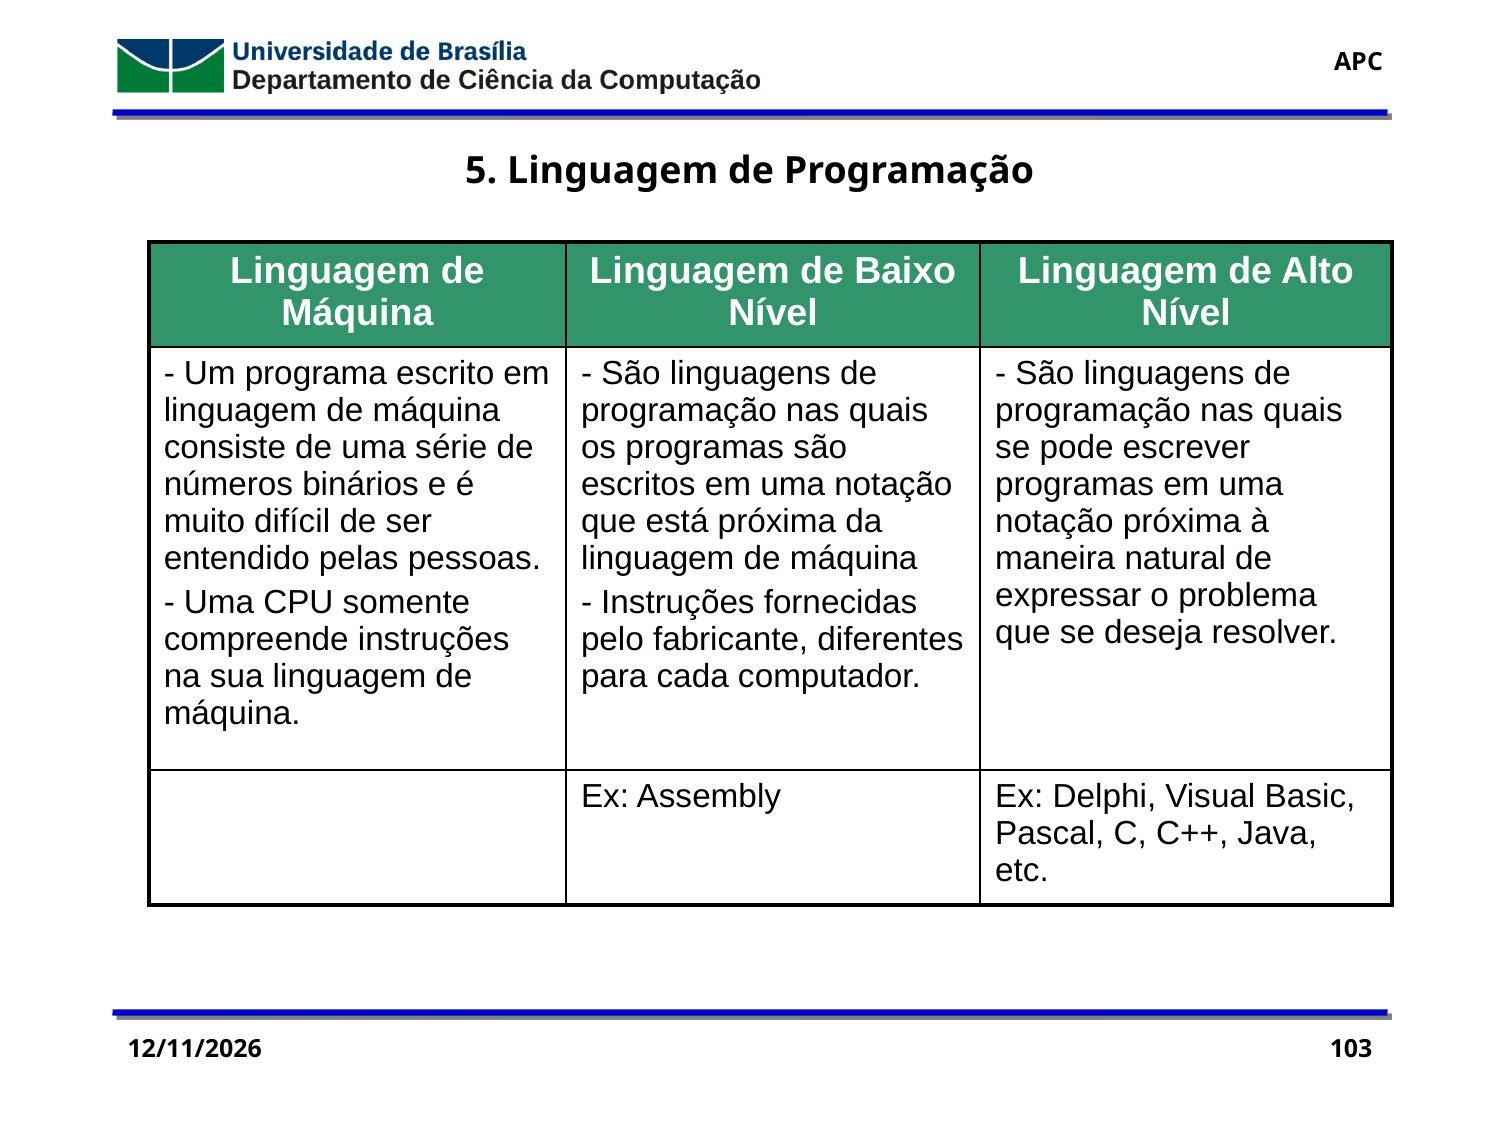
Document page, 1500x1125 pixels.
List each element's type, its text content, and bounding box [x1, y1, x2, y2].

table_cell Ex: Assembly [567, 771, 979, 903]
slide_number 103 [1074, 1024, 1388, 1101]
text_box 5. Linguagem de Programação [112, 138, 1388, 243]
table_header Linguagem de Baixo Nível [567, 244, 979, 346]
table_header Linguagem de Máquina [151, 244, 565, 346]
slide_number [112, 1024, 426, 1101]
table_cell - São linguagens de programação nas quais se pode escrever programas em uma notação próxima à maneira natural de expressar o problema que se deseja resolver. [981, 348, 1390, 769]
table_cell - São linguagens de programação nas quais os programas são escritos em uma notação que está próxima da linguagem de máquina - Instruções fornecidas pelo fabricante, diferentes para cada computador. [567, 348, 979, 769]
table_cell Ex: Delphi, Visual Basic, Pascal, C, C++, Java, etc. [981, 771, 1390, 903]
table_cell [151, 771, 565, 903]
picture [117, 75, 760, 94]
text_box [0, 0, 1500, 75]
table_header Linguagem de Alto Nível [981, 244, 1390, 346]
table_cell - Um programa escrito em linguagem de máquina consiste de uma série de números binários e é muito difícil de ser entendido pelas pessoas. - Uma CPU somente compreende instruções na sua linguagem de máquina. [151, 348, 565, 769]
